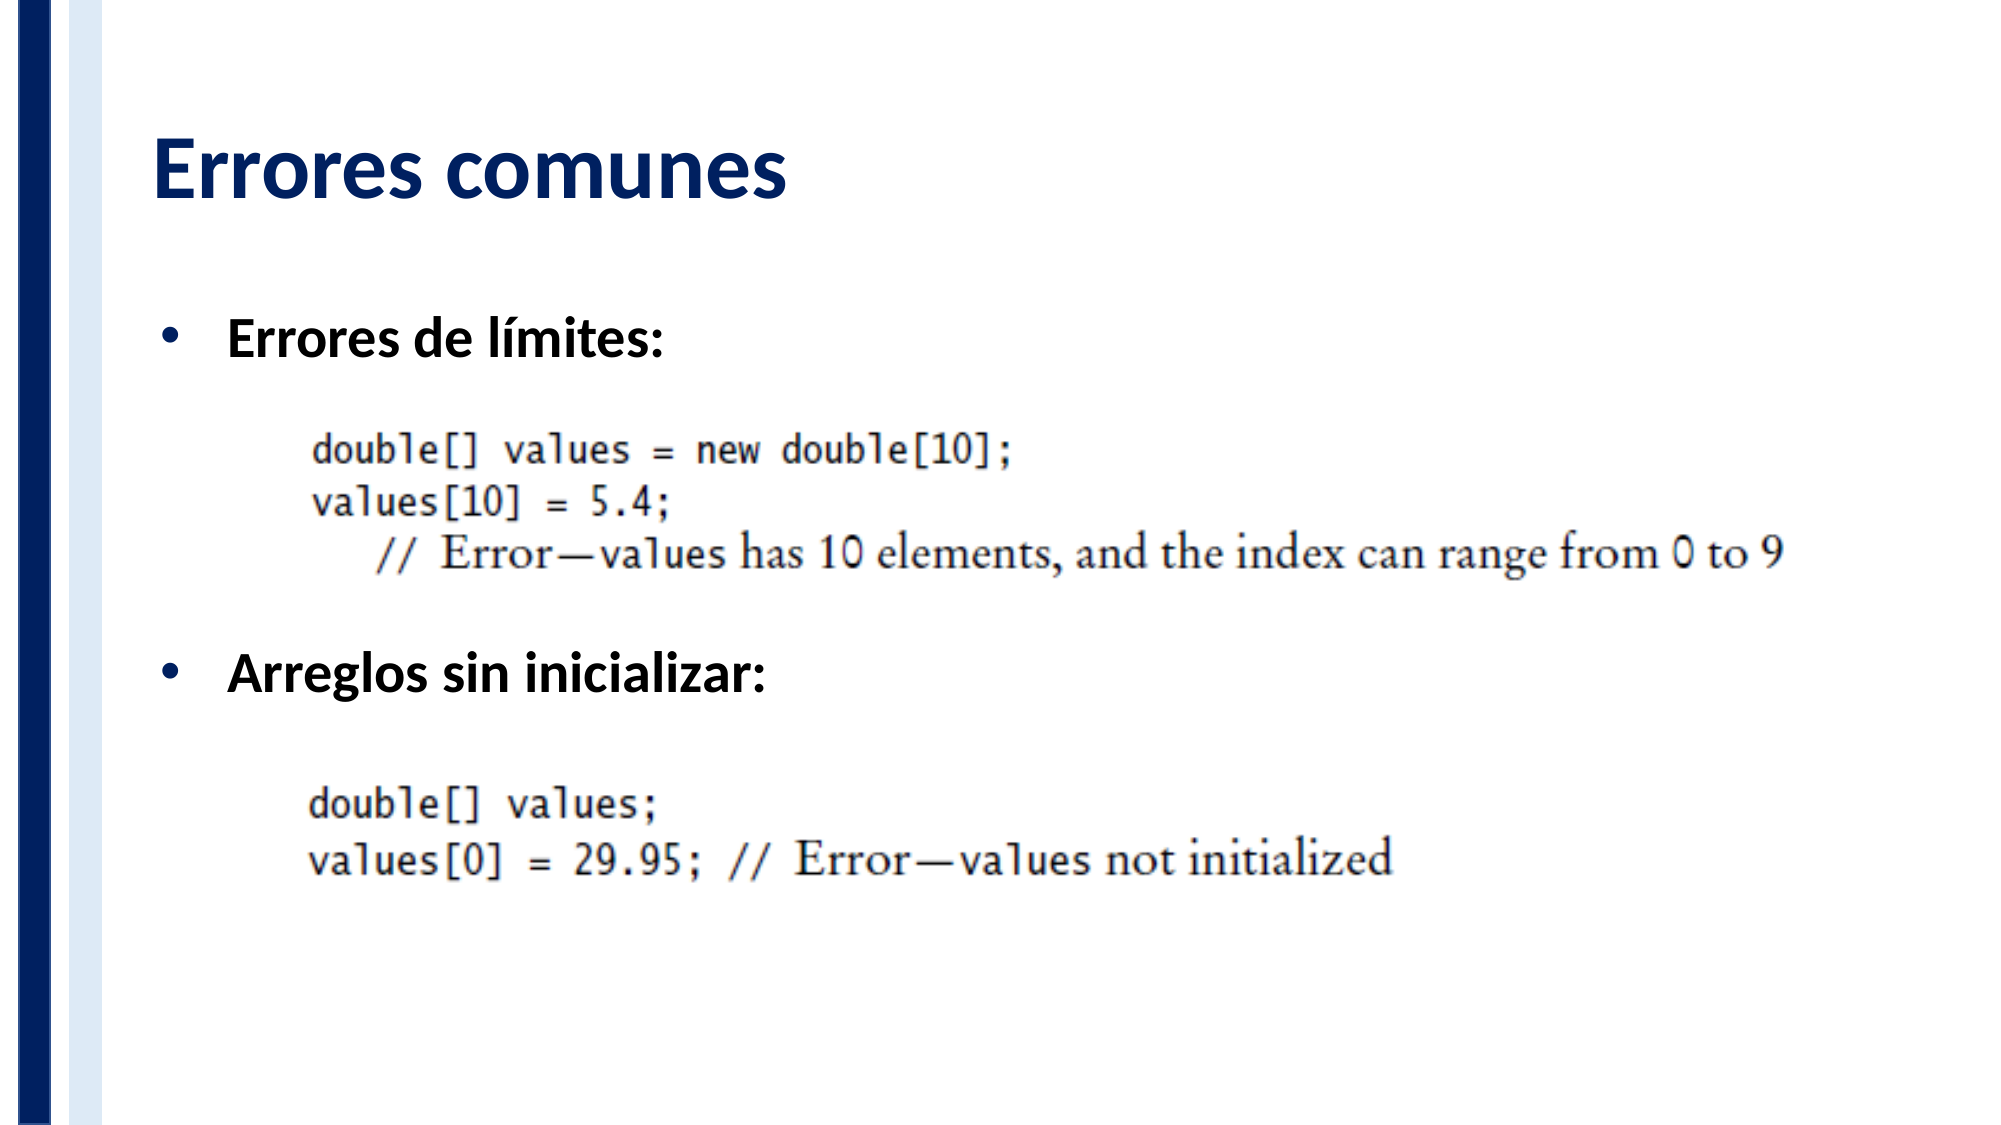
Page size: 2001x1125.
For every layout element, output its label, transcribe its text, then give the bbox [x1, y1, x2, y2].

title Errores comunes [137, 59, 1863, 278]
picture [279, 414, 1843, 595]
picture [279, 762, 1676, 910]
list Errores de límites: Arreglos sin inicializar: [137, 299, 1863, 1014]
